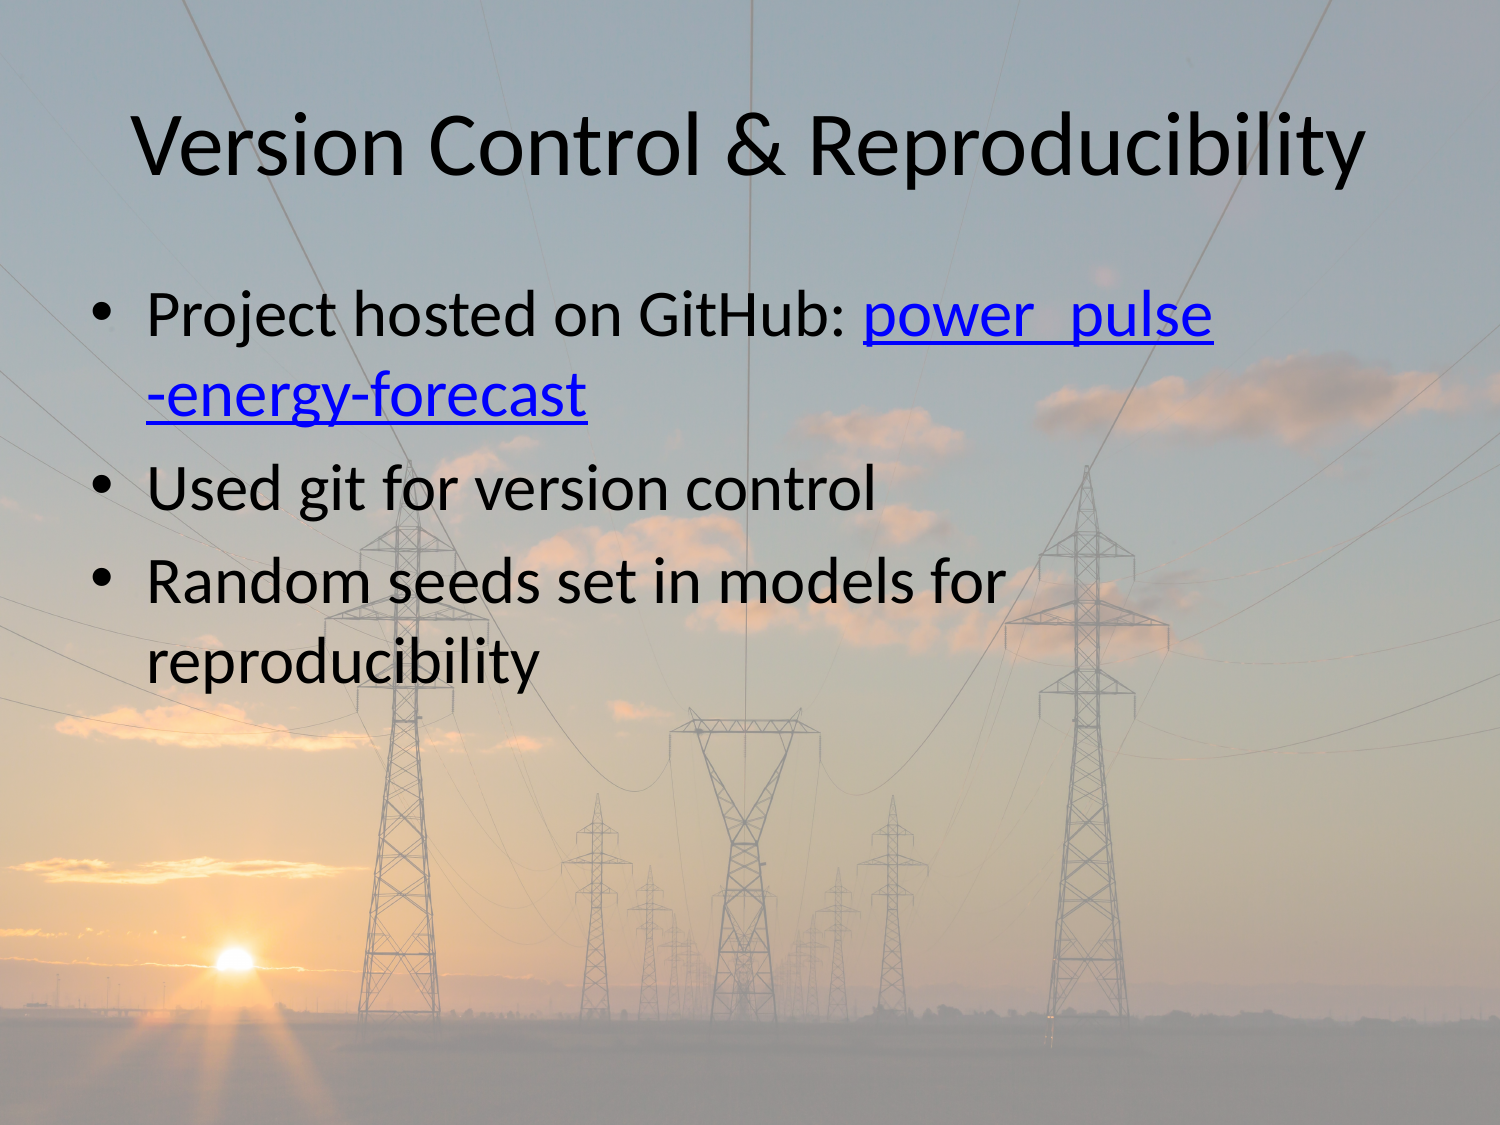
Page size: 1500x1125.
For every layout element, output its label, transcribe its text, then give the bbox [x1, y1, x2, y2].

title Version Control & Reproducibility [75, 45, 1425, 233]
list Project hosted on GitHub: power_pulse-energy-forecast Used git for version control Random seeds set in models for reproducibility [75, 262, 1425, 1005]
